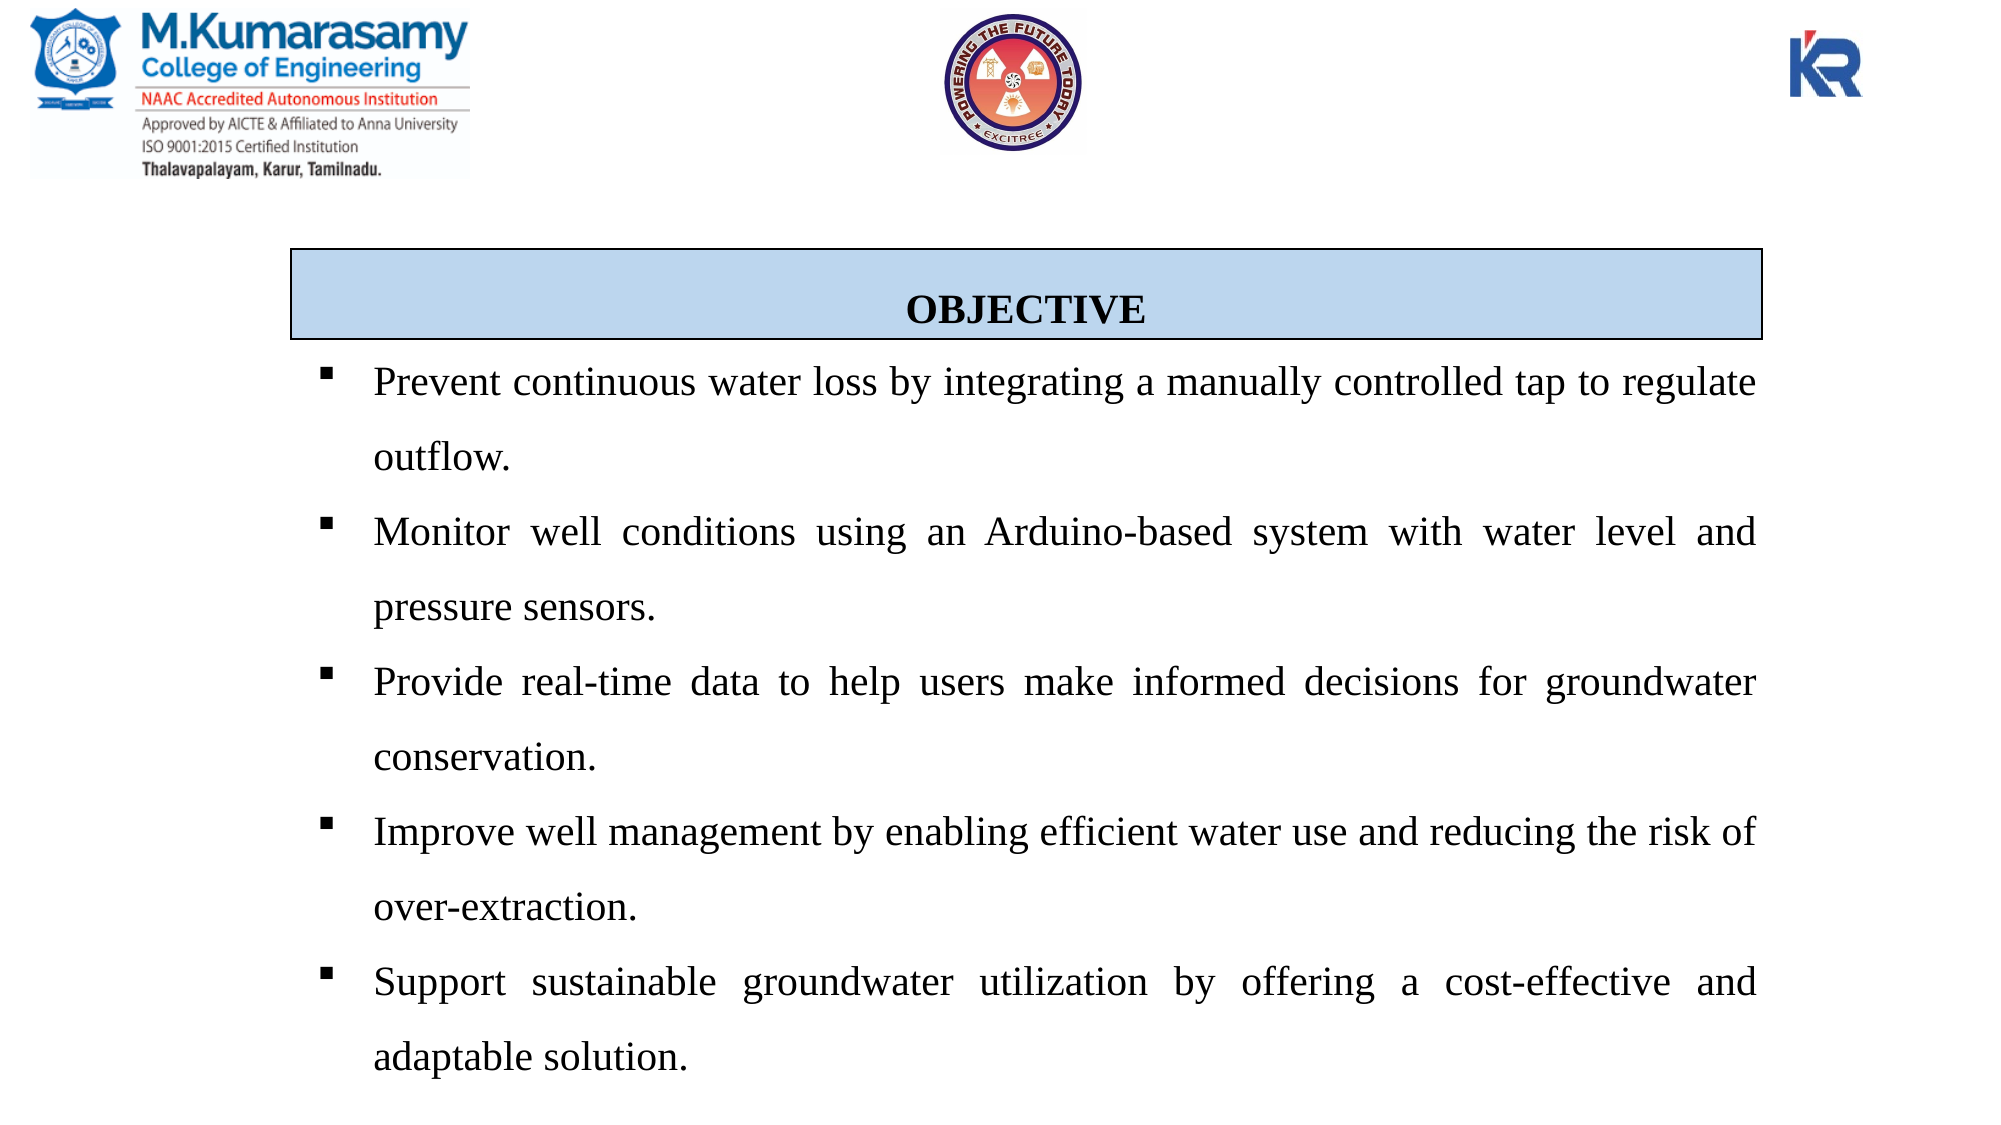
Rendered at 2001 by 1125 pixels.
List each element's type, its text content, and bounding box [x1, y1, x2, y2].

picture [940, 8, 1087, 155]
text_box Prevent continuous water loss by integrating a manually controlled tap to regulate outflow. Monitor well conditions using an Arduino-based system with water level and pressure sensors. Provide real-time data to help users make informed decisions for groundwater conservation. Improve well management by enabling efficient water use and reducing the risk of over-extraction. Support sustainable groundwater utilization by offering a cost-effective and adaptable solution. [302, 321, 1774, 1087]
picture [30, 8, 470, 179]
picture [1790, 30, 1863, 97]
text_box OBJECTIVE [290, 249, 1762, 340]
